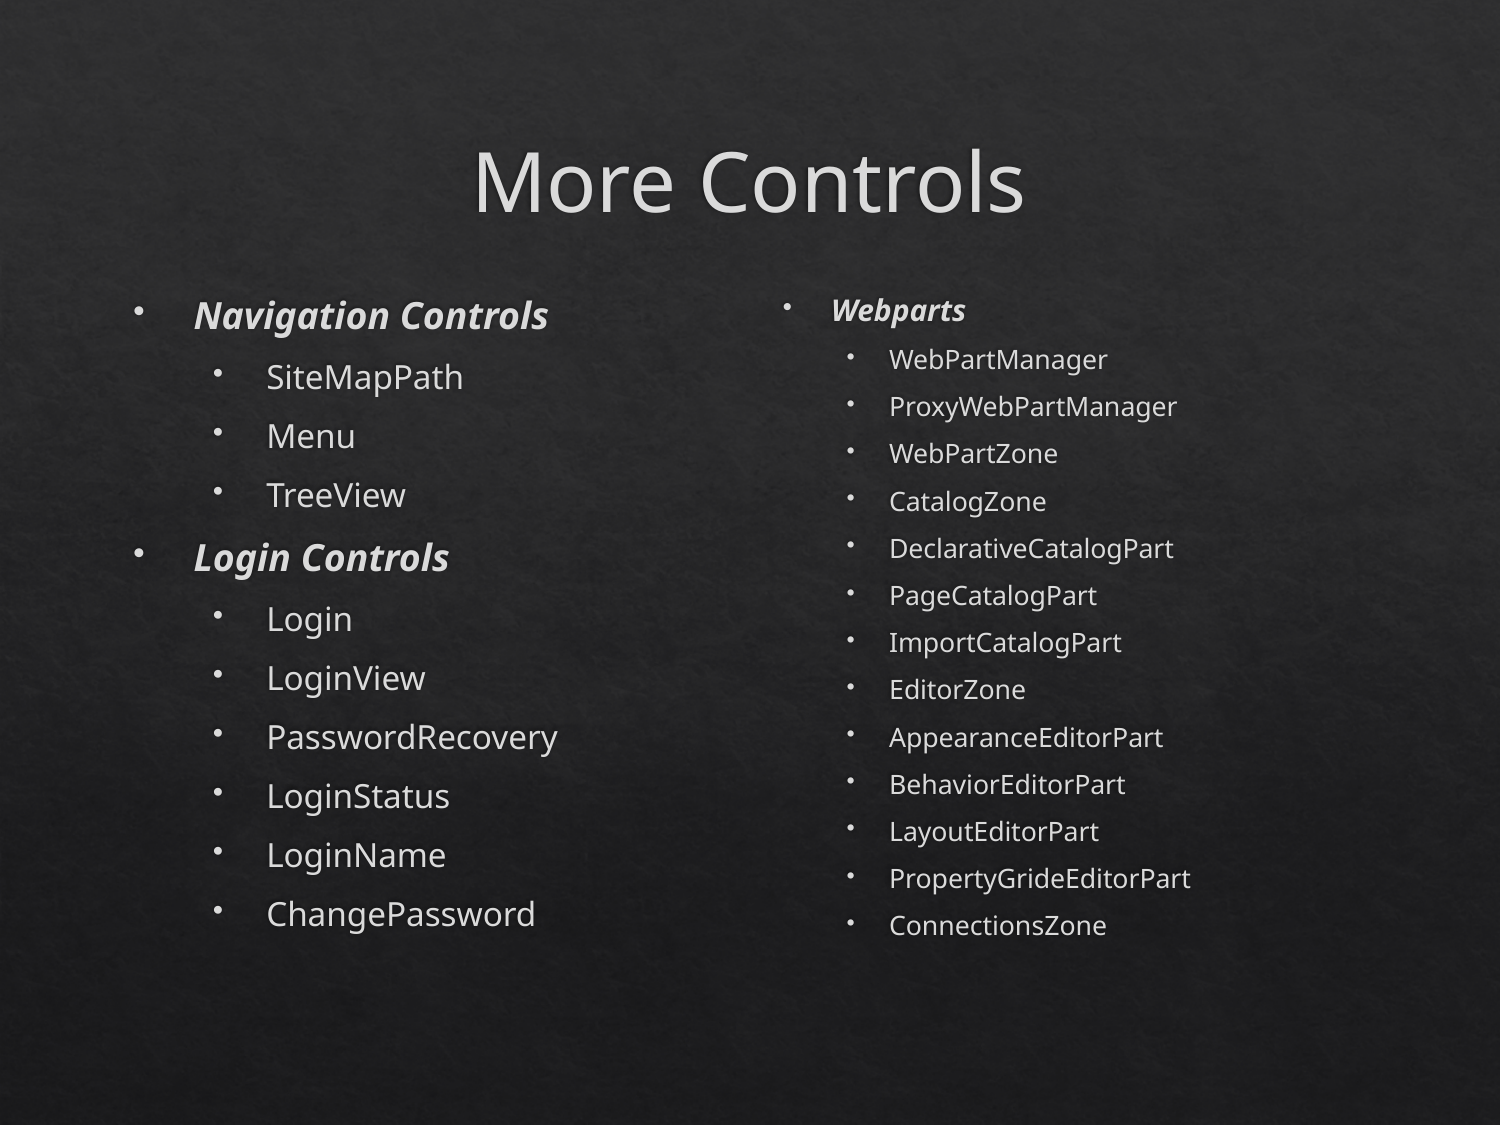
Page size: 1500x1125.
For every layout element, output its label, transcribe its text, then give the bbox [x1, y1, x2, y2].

title More Controls [112, 99, 1387, 260]
list Navigation Controls SiteMapPath Menu TreeView Login Controls Login LoginView PasswordRecovery LoginStatus LoginName ChangePassword [112, 284, 736, 950]
list Webparts WebPartManager ProxyWebPartManager WebPartZone CatalogZone DeclarativeCatalogPart PageCatalogPart ImportCatalogPart EditorZone AppearanceEditorPart BehaviorEditorPart LayoutEditorPart PropertyGrideEditorPart ConnectionsZone [763, 284, 1387, 950]
